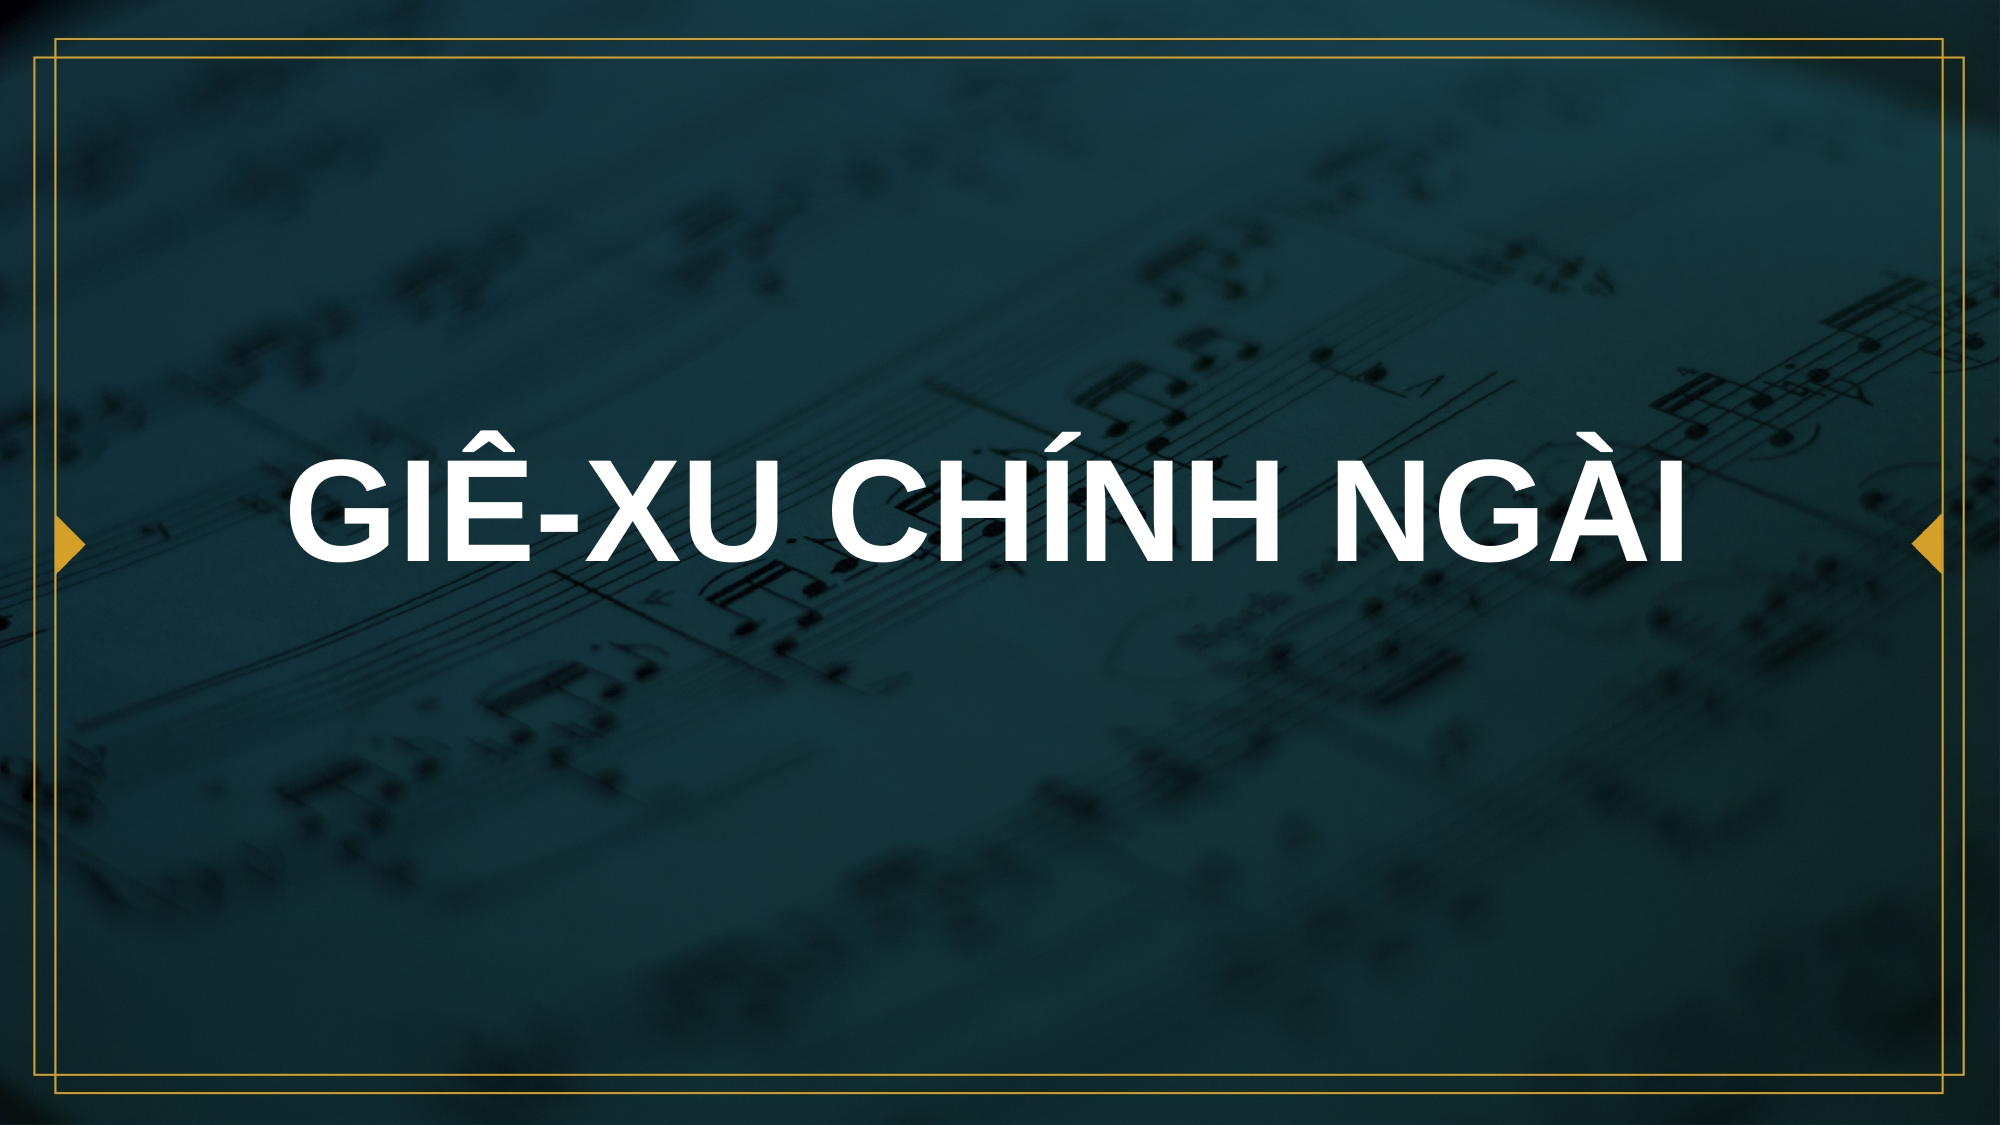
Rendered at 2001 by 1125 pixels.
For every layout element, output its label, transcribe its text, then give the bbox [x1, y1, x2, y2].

title GIÊ-XU CHÍNH NGÀI [103, 151, 1875, 821]
picture [0, 0, 2000, 1125]
